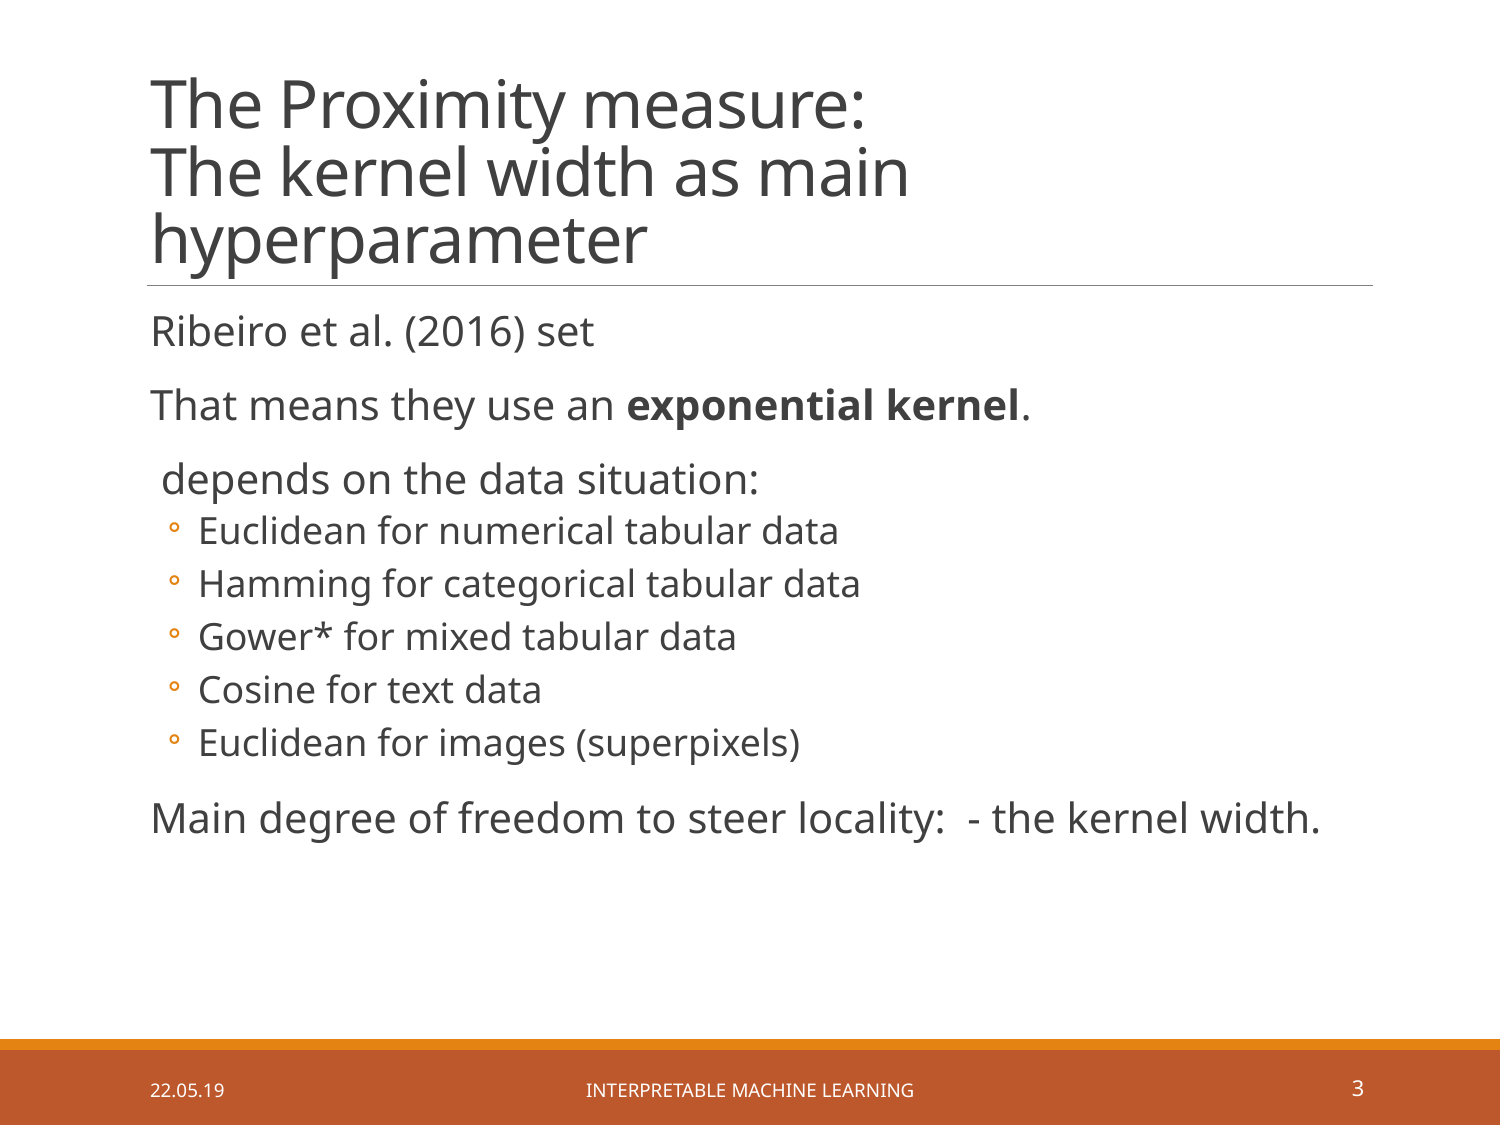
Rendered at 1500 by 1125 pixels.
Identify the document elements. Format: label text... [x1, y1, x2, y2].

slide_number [135, 1059, 440, 1120]
title The Proximity measure: The kernel width as main hyperparameter [135, 47, 1373, 285]
footer Interpretable Machine Learning [453, 1059, 1047, 1120]
slide_number 2 [1218, 1059, 1380, 1120]
